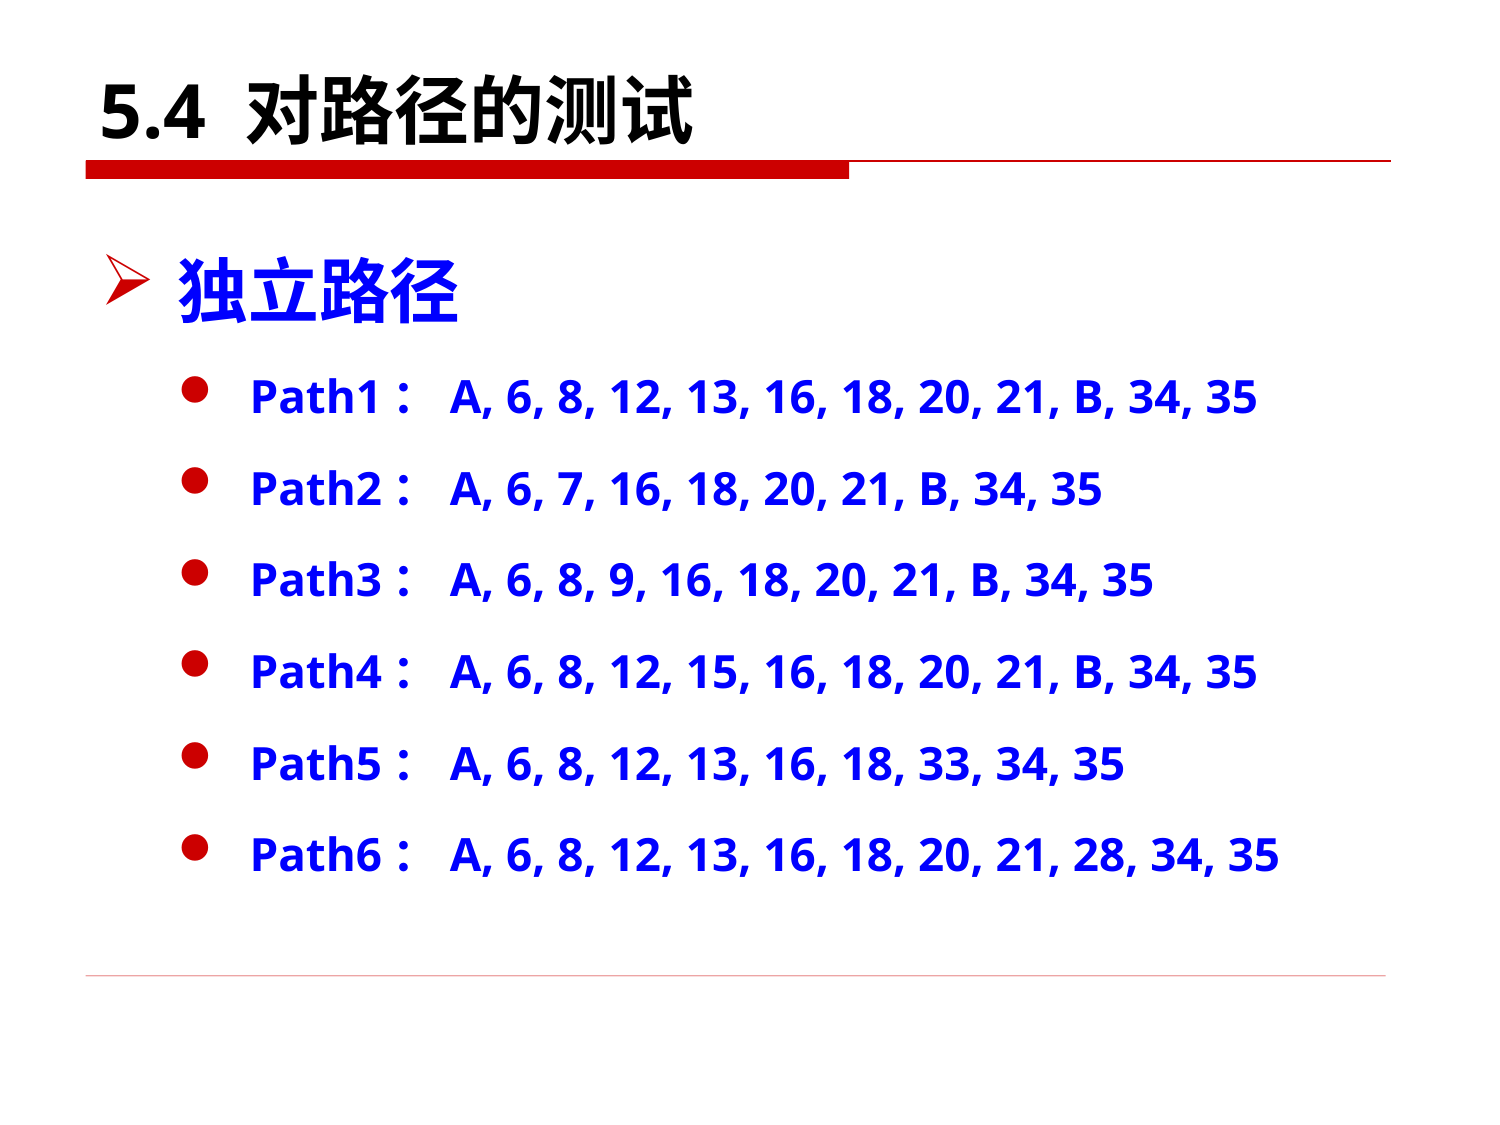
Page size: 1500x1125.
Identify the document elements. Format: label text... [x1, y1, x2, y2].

list 独立路径 Path1：A, 6, 8, 12, 13, 16, 18, 20, 21, B, 34, 35 Path2：A, 6, 7, 16, 18, 20, 21, B, 34, 35 Path3：A, 6, 8, 9, 16, 18, 20, 21, B, 34, 35 Path4：A, 6, 8, 12, 15, 16, 18, 20, 21, B, 34, 35 Path5：A, 6, 8, 12, 13, 16, 18, 33, 34, 35 Path6：A, 6, 8, 12, 13, 16, 18, 20, 21, 28, 34, 35 [85, 196, 1399, 897]
title 5.4 对路径的测试 [84, 42, 1397, 161]
